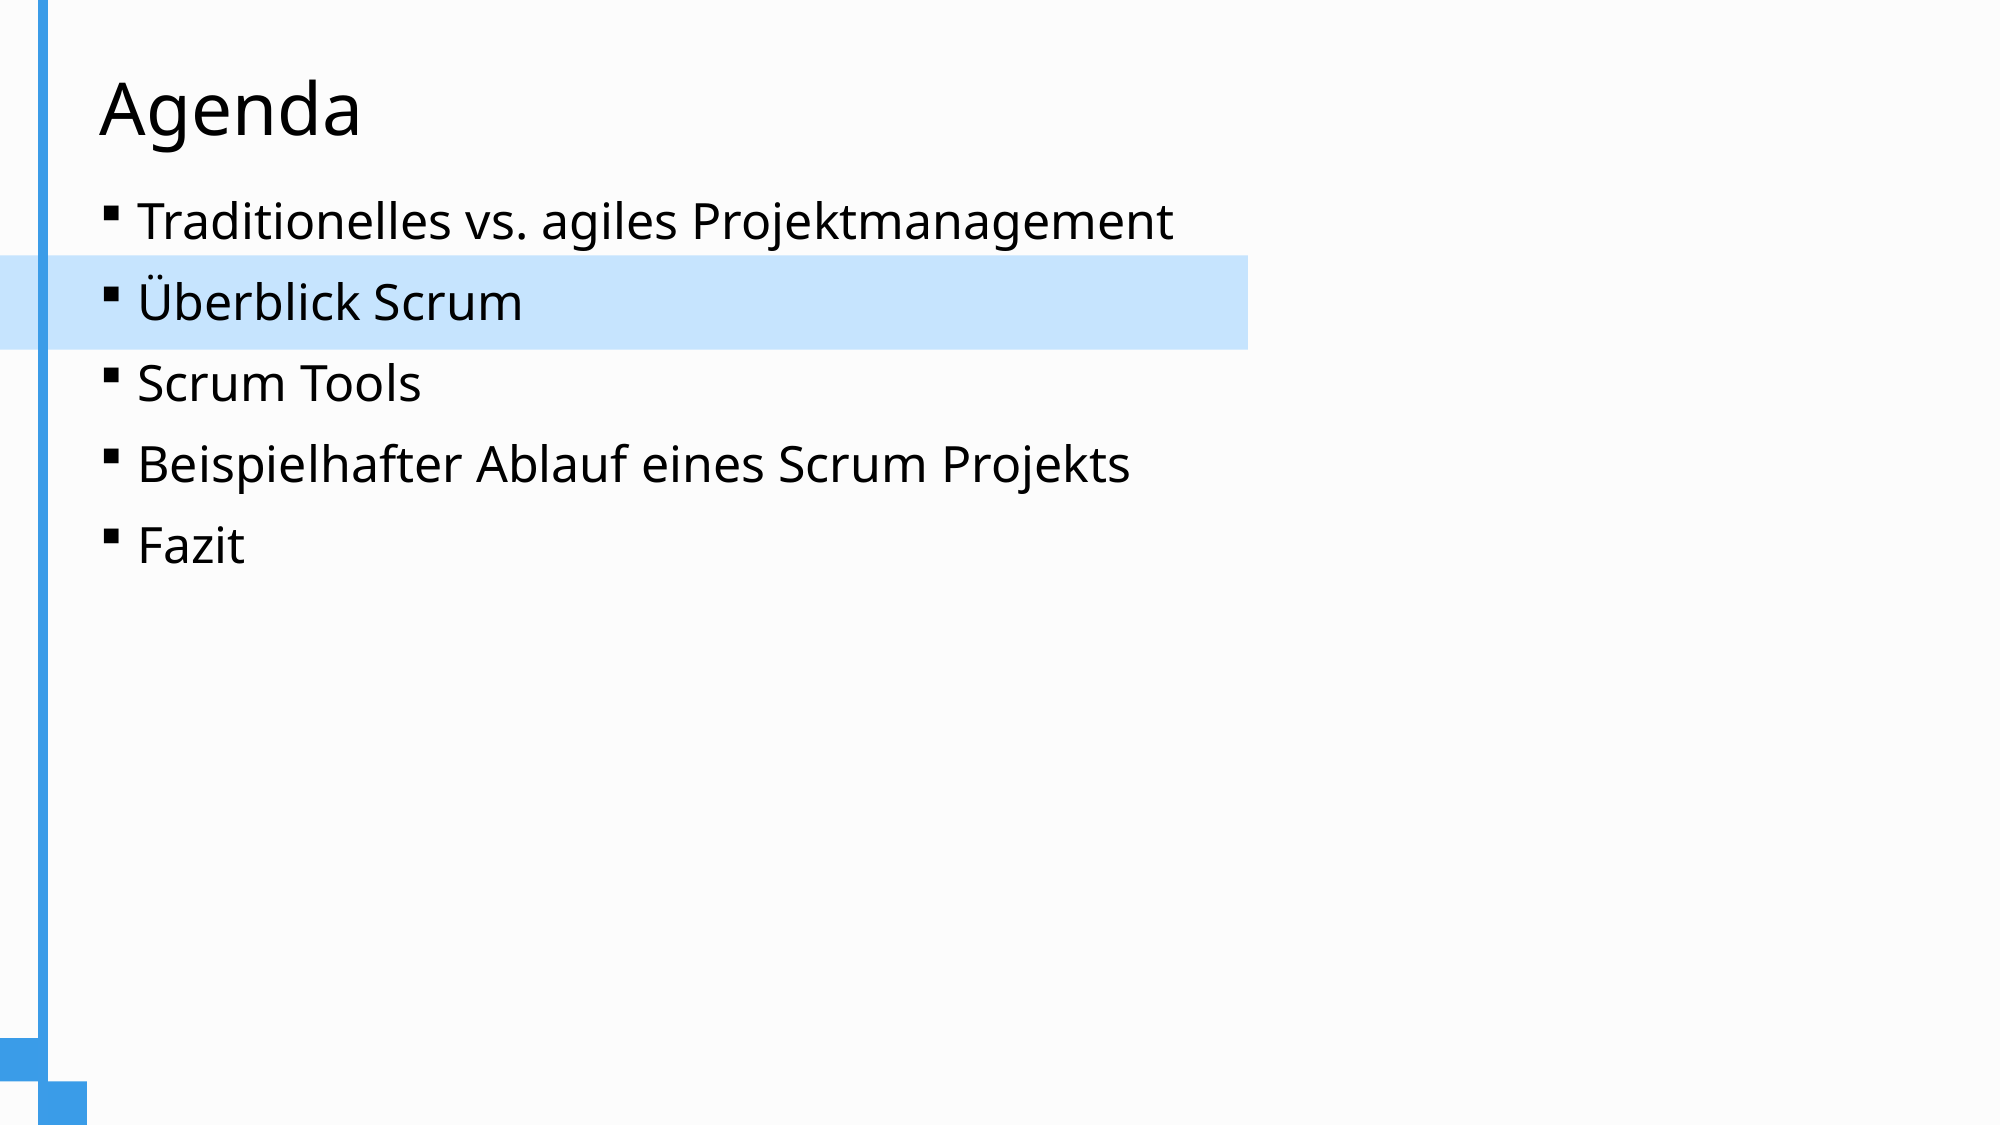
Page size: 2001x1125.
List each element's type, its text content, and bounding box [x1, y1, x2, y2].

list Traditionelles vs. agiles Projektmanagement Überblick Scrum Scrum Tools Beispielhafter Ablauf eines Scrum Projekts Fazit [84, 182, 1508, 988]
text_box [48, 254, 84, 351]
title Agenda [84, 64, 1810, 132]
text_box [0, 254, 38, 351]
